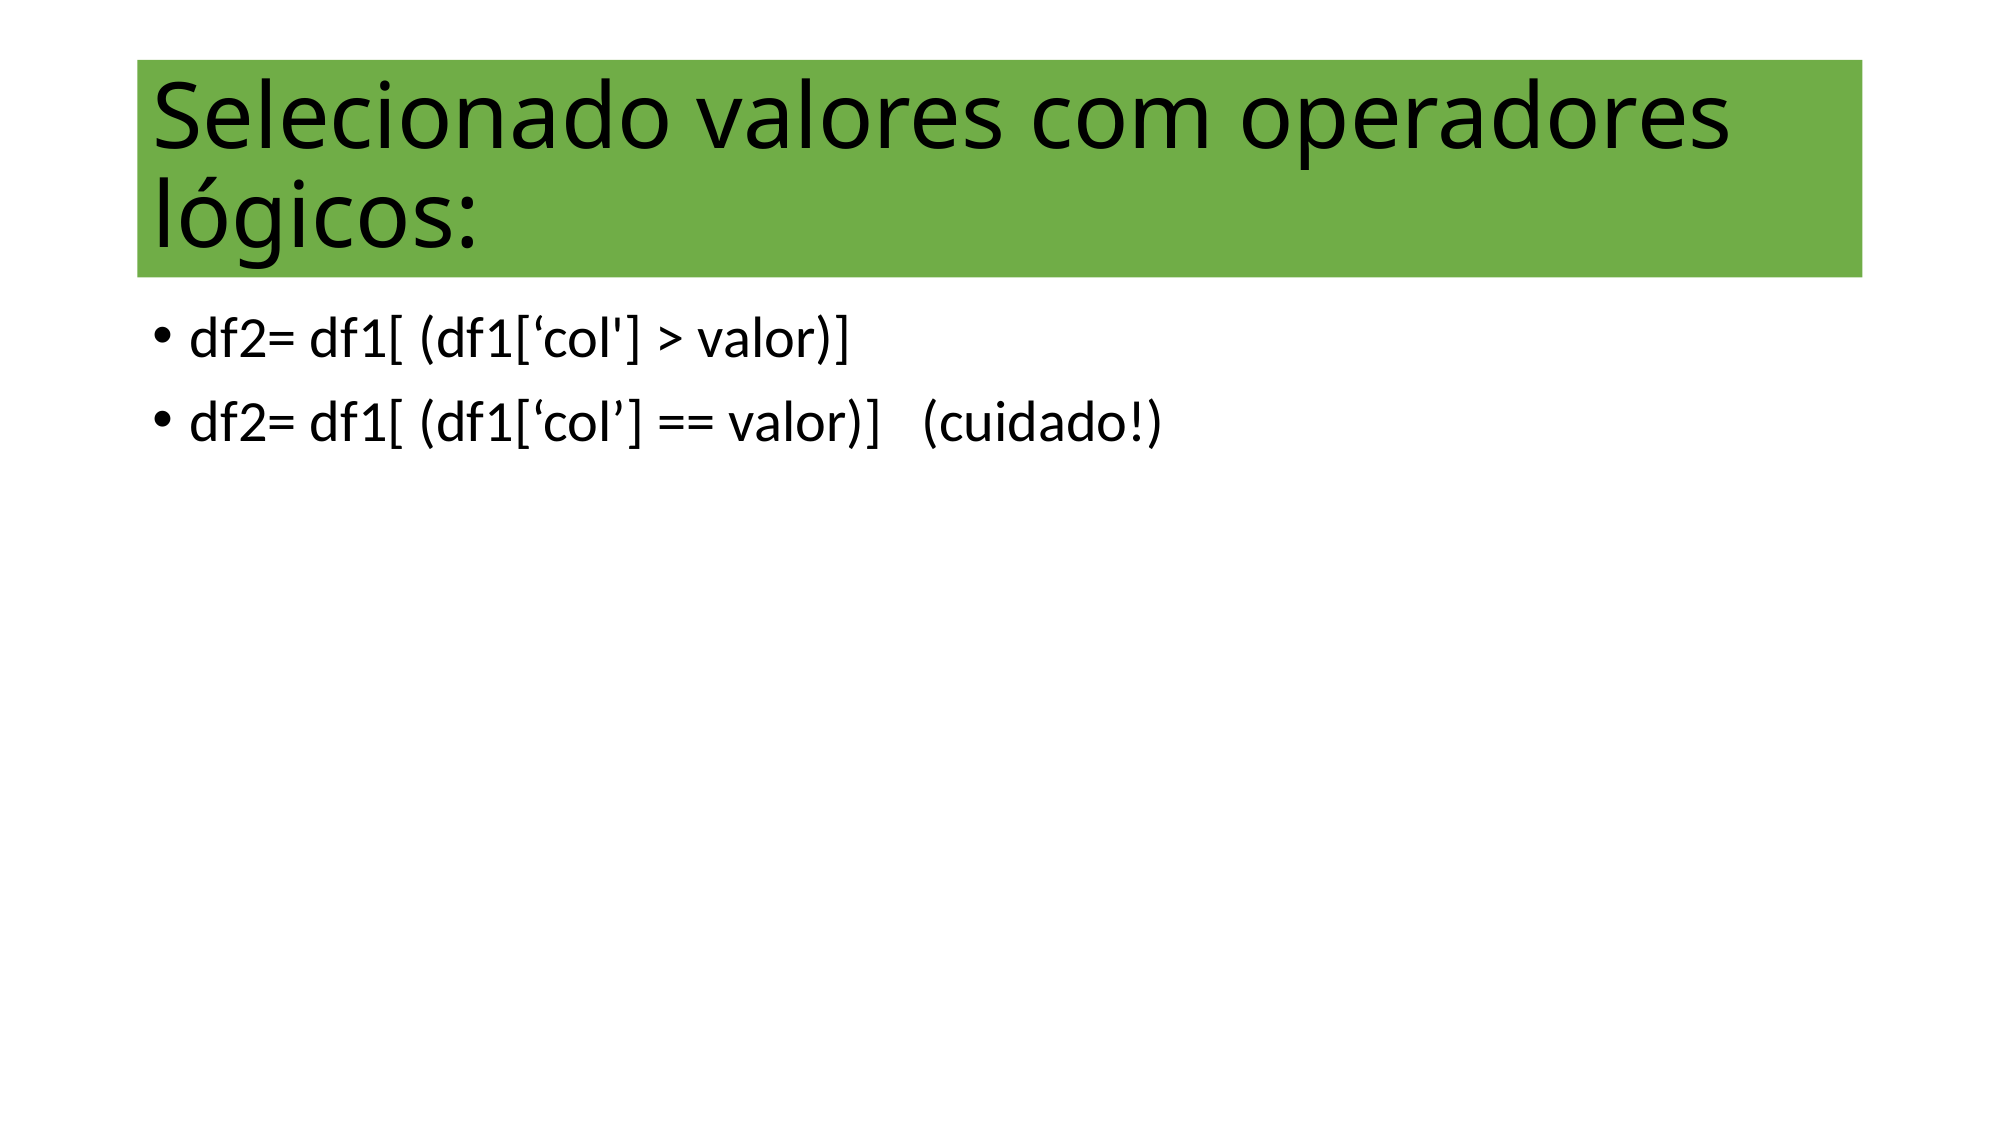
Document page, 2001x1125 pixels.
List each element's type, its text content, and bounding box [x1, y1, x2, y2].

list df2= df1[ (df1[‘col'] > valor)] df2= df1[ (df1[‘col’] == valor)] (cuidado!) [137, 299, 1863, 1014]
title Selecionado valores com operadores lógicos: [137, 59, 1863, 278]
